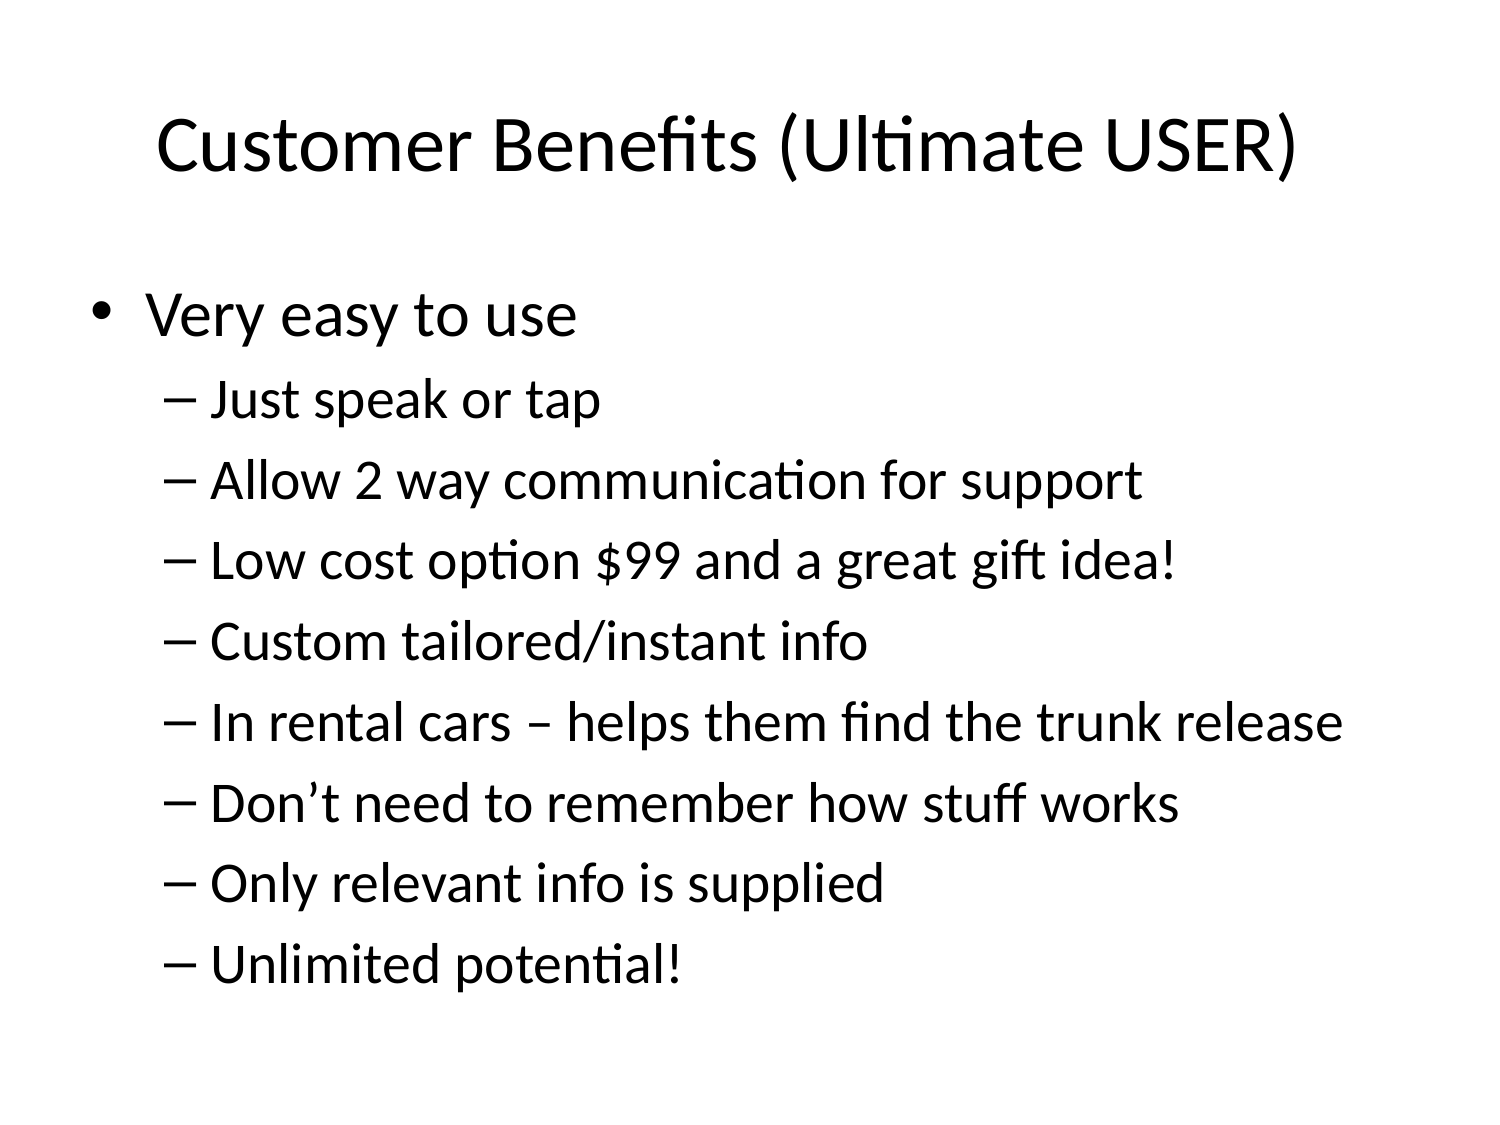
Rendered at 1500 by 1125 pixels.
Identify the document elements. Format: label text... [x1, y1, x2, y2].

title Customer Benefits (Ultimate USER) [75, 45, 1425, 233]
list Very easy to use Just speak or tap Allow 2 way communication for support Low cost option $99 and a great gift idea! Custom tailored/instant info In rental cars – helps them find the trunk release Don’t need to remember how stuff works Only relevant info is supplied Unlimited potential! [75, 262, 1425, 1005]
